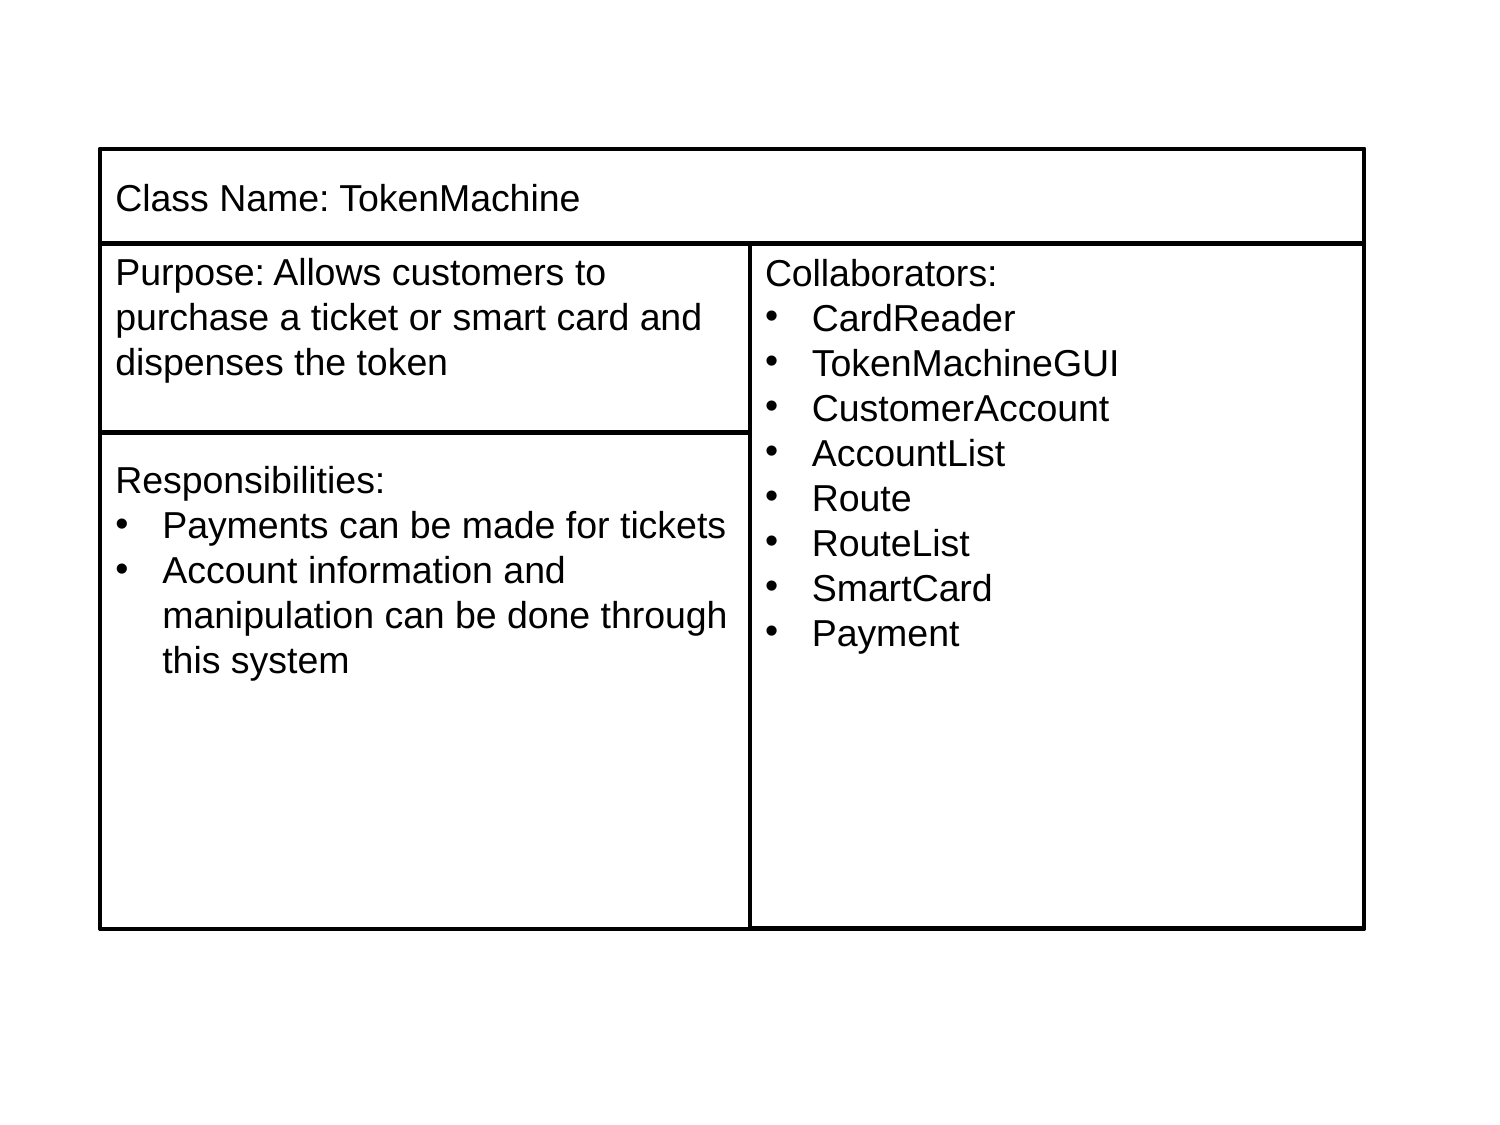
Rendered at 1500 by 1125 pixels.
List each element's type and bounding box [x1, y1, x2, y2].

text_box [100, 148, 1365, 929]
